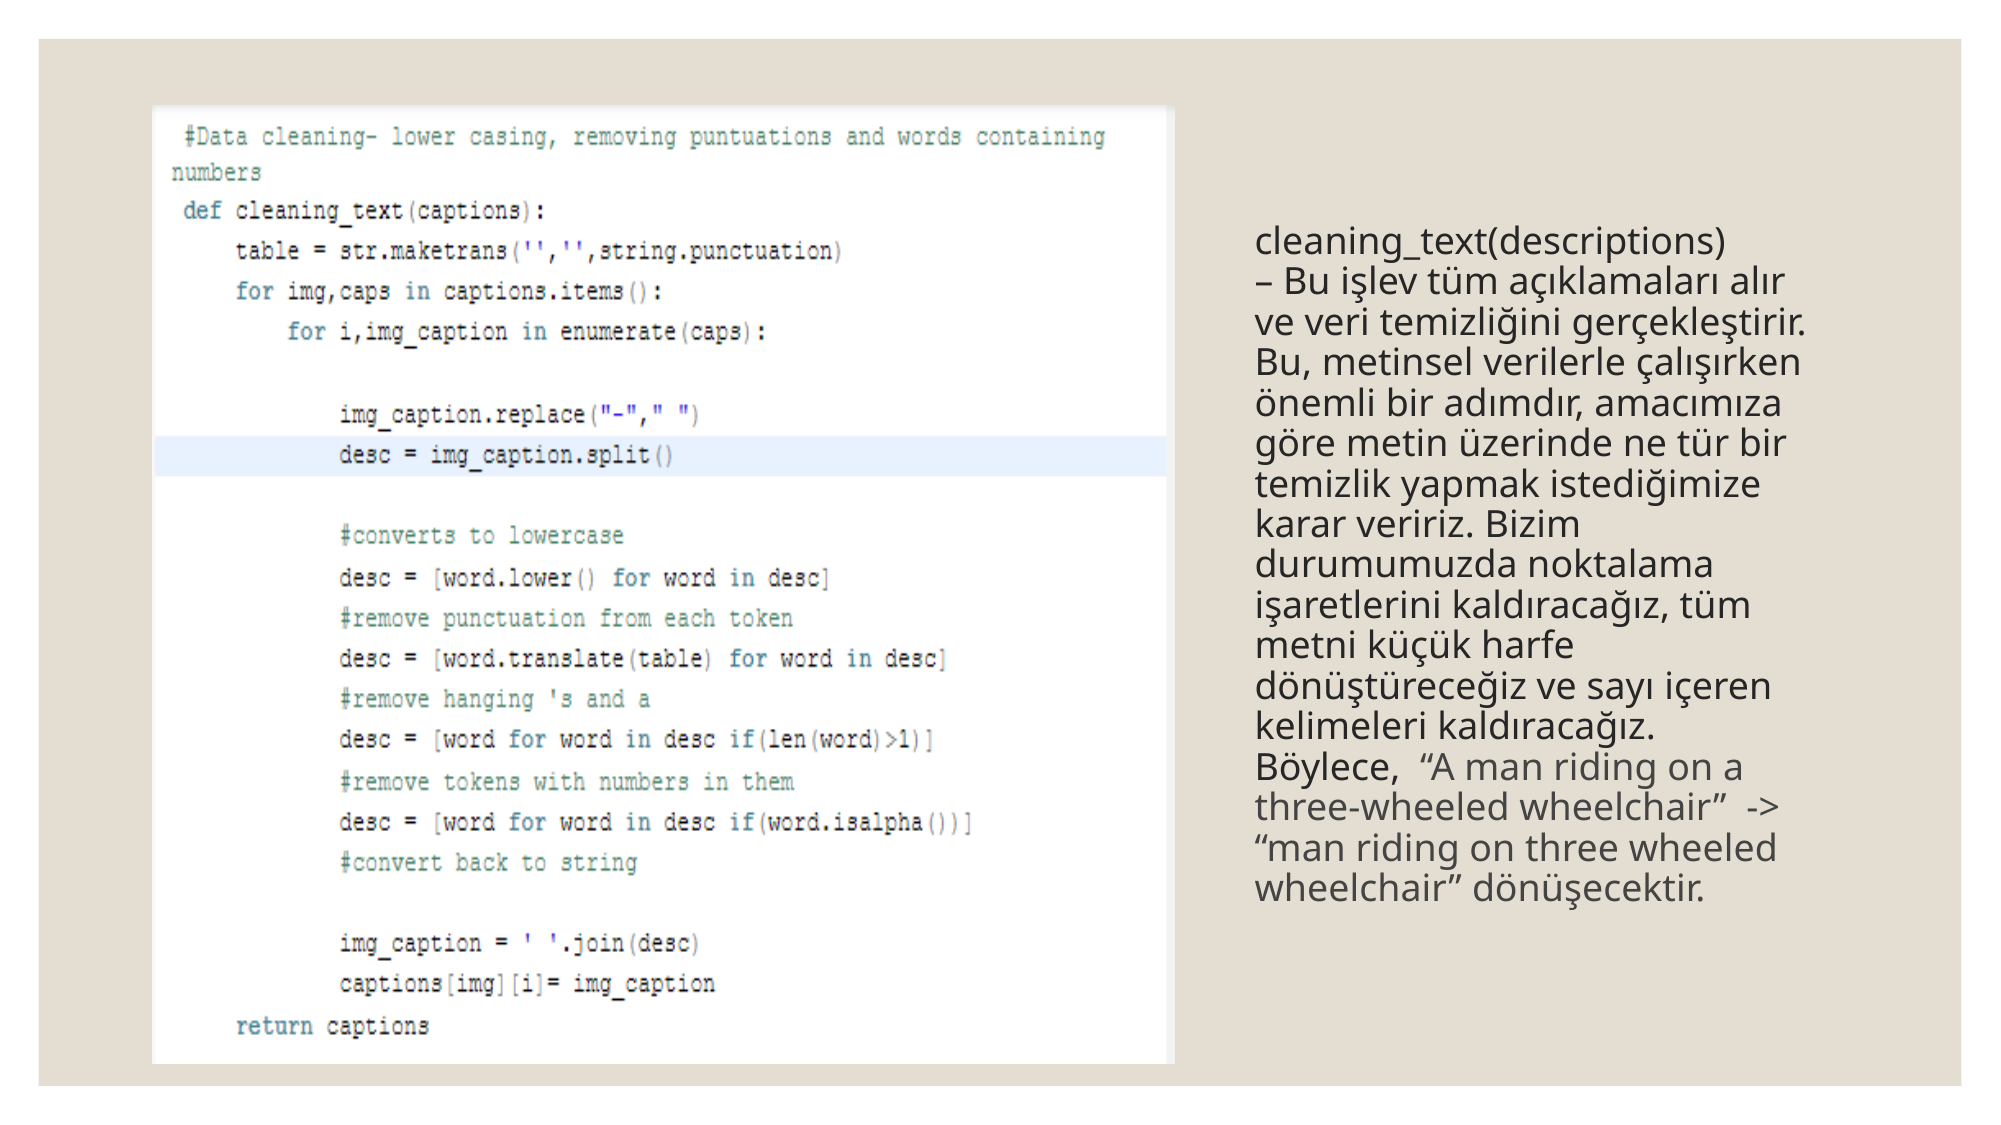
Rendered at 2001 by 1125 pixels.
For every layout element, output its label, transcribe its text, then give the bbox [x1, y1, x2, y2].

picture [152, 105, 1175, 1065]
title cleaning_text(descriptions) – Bu işlev tüm açıklamaları alır ve veri temizliğini gerçekleştirir. Bu, metinsel verilerle çalışırken önemli bir adımdır, amacımıza göre metin üzerinde ne tür bir temizlik yapmak istediğimize karar veririz. Bizim durumumuzda noktalama işaretlerini kaldıracağız, tüm metni küçük harfe dönüştüreceğiz ve sayı içeren kelimeleri kaldıracağız. Böylece, “A man riding on a three-wheeled wheelchair” -> “man riding on three wheeled wheelchair” dönüşecektir. [1239, 105, 1825, 991]
